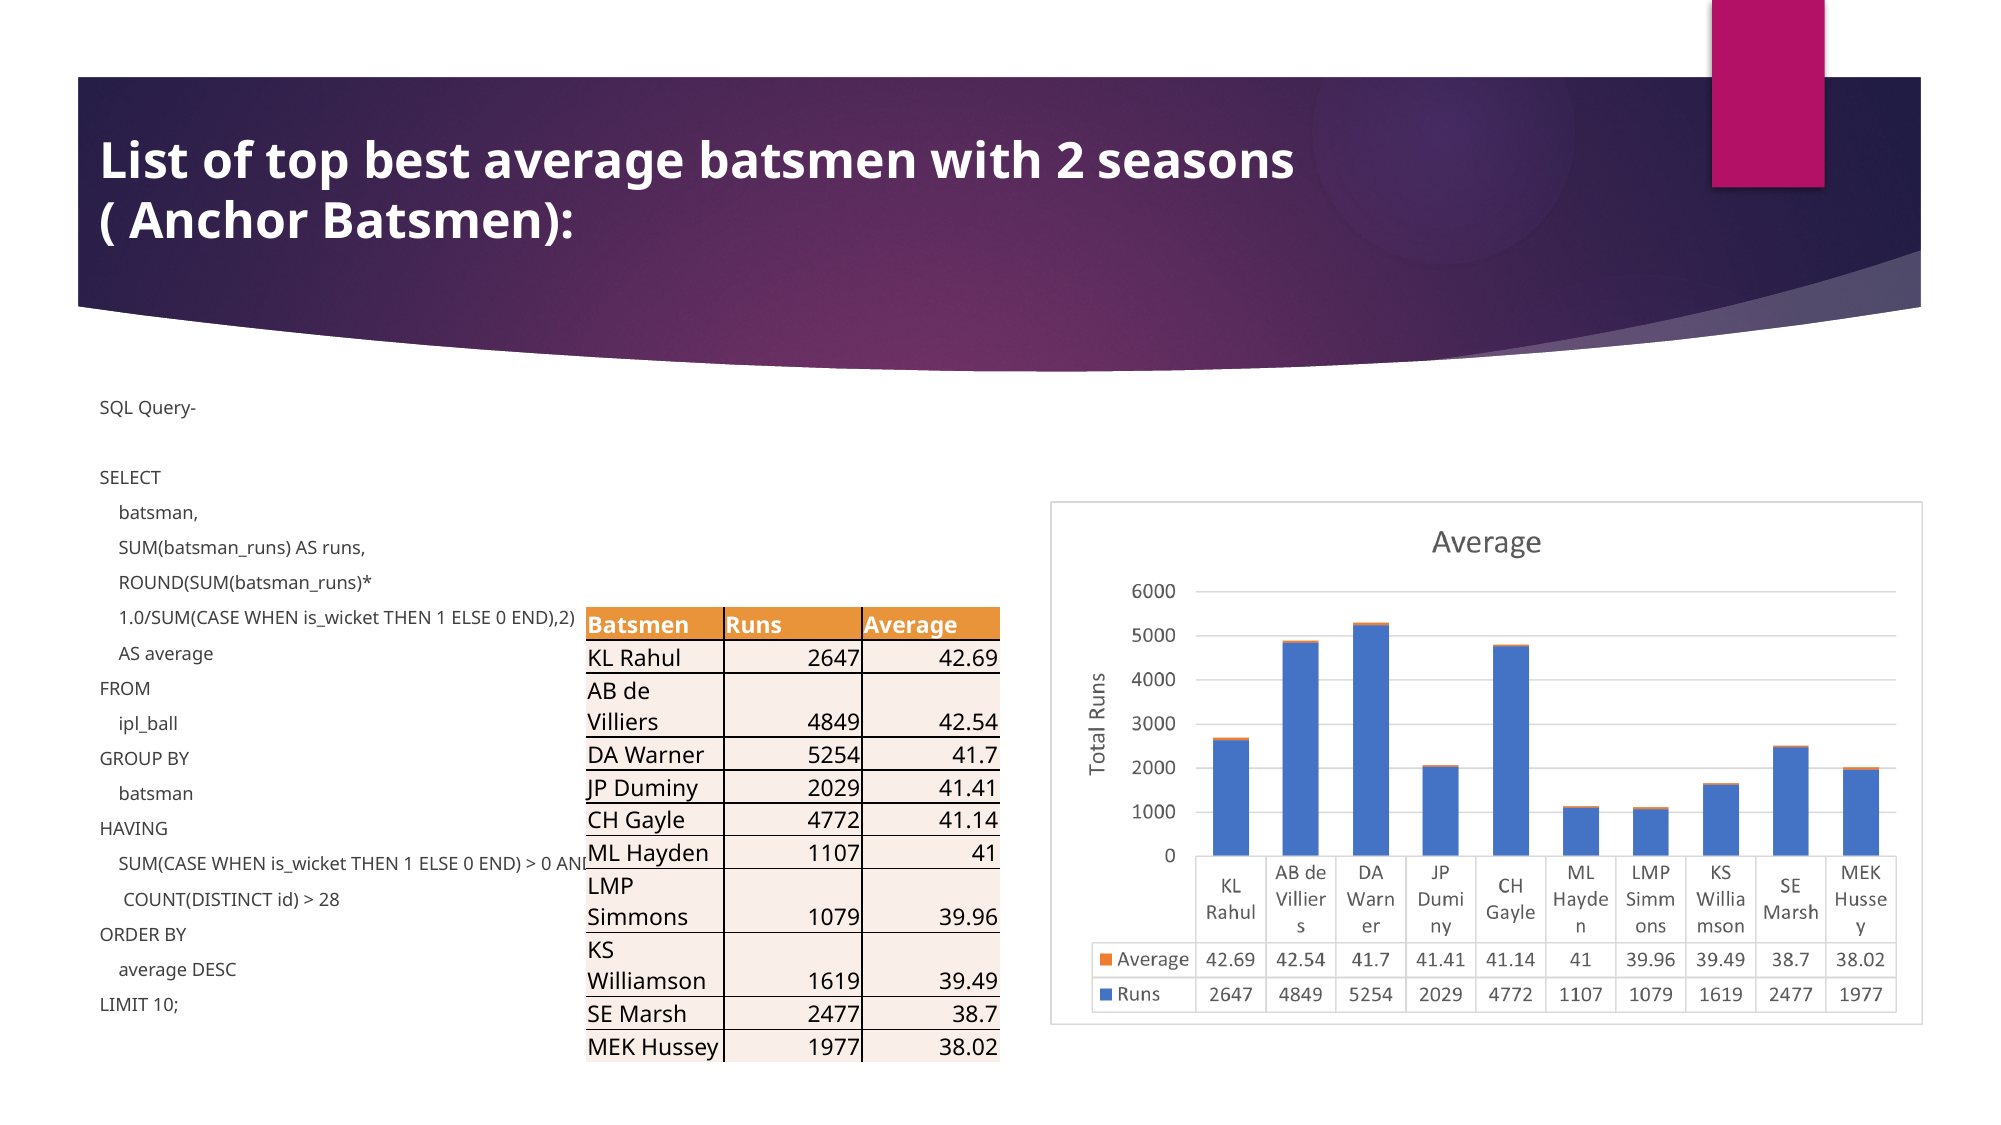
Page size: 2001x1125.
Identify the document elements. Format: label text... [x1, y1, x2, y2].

table_cell SE Marsh [586, 997, 723, 1029]
table_cell 1079 [725, 869, 861, 932]
table_cell JP Duminy [586, 771, 723, 802]
table_cell AB de Villiers [586, 674, 723, 736]
table_cell 4849 [725, 674, 861, 736]
table_cell KS Williamson [586, 933, 723, 996]
table_cell 2029 [725, 771, 861, 802]
table_cell 42.54 [863, 674, 1000, 736]
table_cell 1619 [725, 933, 861, 996]
table_cell 1977 [725, 1030, 861, 1062]
table_cell 38.02 [863, 1030, 1000, 1062]
table_cell 41.14 [863, 804, 1000, 835]
table_cell 41.7 [863, 738, 1000, 769]
picture [1050, 500, 1923, 1025]
table_cell 4772 [725, 804, 861, 835]
table_cell 1107 [725, 836, 861, 868]
table_cell KL Rahul [586, 641, 723, 672]
table_header Batsmen [586, 607, 723, 639]
table_cell 5254 [725, 738, 861, 769]
table_cell ML Hayden [586, 836, 723, 868]
table_cell DA Warner [586, 738, 723, 769]
table_cell 41.41 [863, 771, 1000, 802]
table_cell CH Gayle [586, 804, 723, 835]
table_cell 38.7 [863, 997, 1000, 1029]
table_cell MEK Hussey [586, 1030, 723, 1062]
table_cell 2647 [725, 641, 861, 672]
table_cell 41 [863, 836, 1000, 868]
list SQL Query- SELECT batsman, SUM(batsman_runs) AS runs, ROUND(SUM(batsman_runs)* 1.0/SUM(CASE WHEN is_wicket THEN 1 ELSE 0 END),2) AS average FROM ipl_ball GROUP BY batsman HAVING SUM(CASE WHEN is_wicket THEN 1 ELSE 0 END) > 0 AND COUNT(DISTINCT id) > 28 ORDER BY average DESC LIMIT 10; [84, 388, 1495, 1025]
table_header Runs [725, 607, 861, 639]
title List of top best average batsmen with 2 seasons ( Anchor Batsmen): [84, 79, 1495, 297]
table_cell 39.49 [863, 933, 1000, 996]
table_cell 39.96 [863, 869, 1000, 932]
table_cell LMP Simmons [586, 869, 723, 932]
table_cell 2477 [725, 997, 861, 1029]
table_header Average [863, 607, 1000, 639]
table_cell 42.69 [863, 641, 1000, 672]
